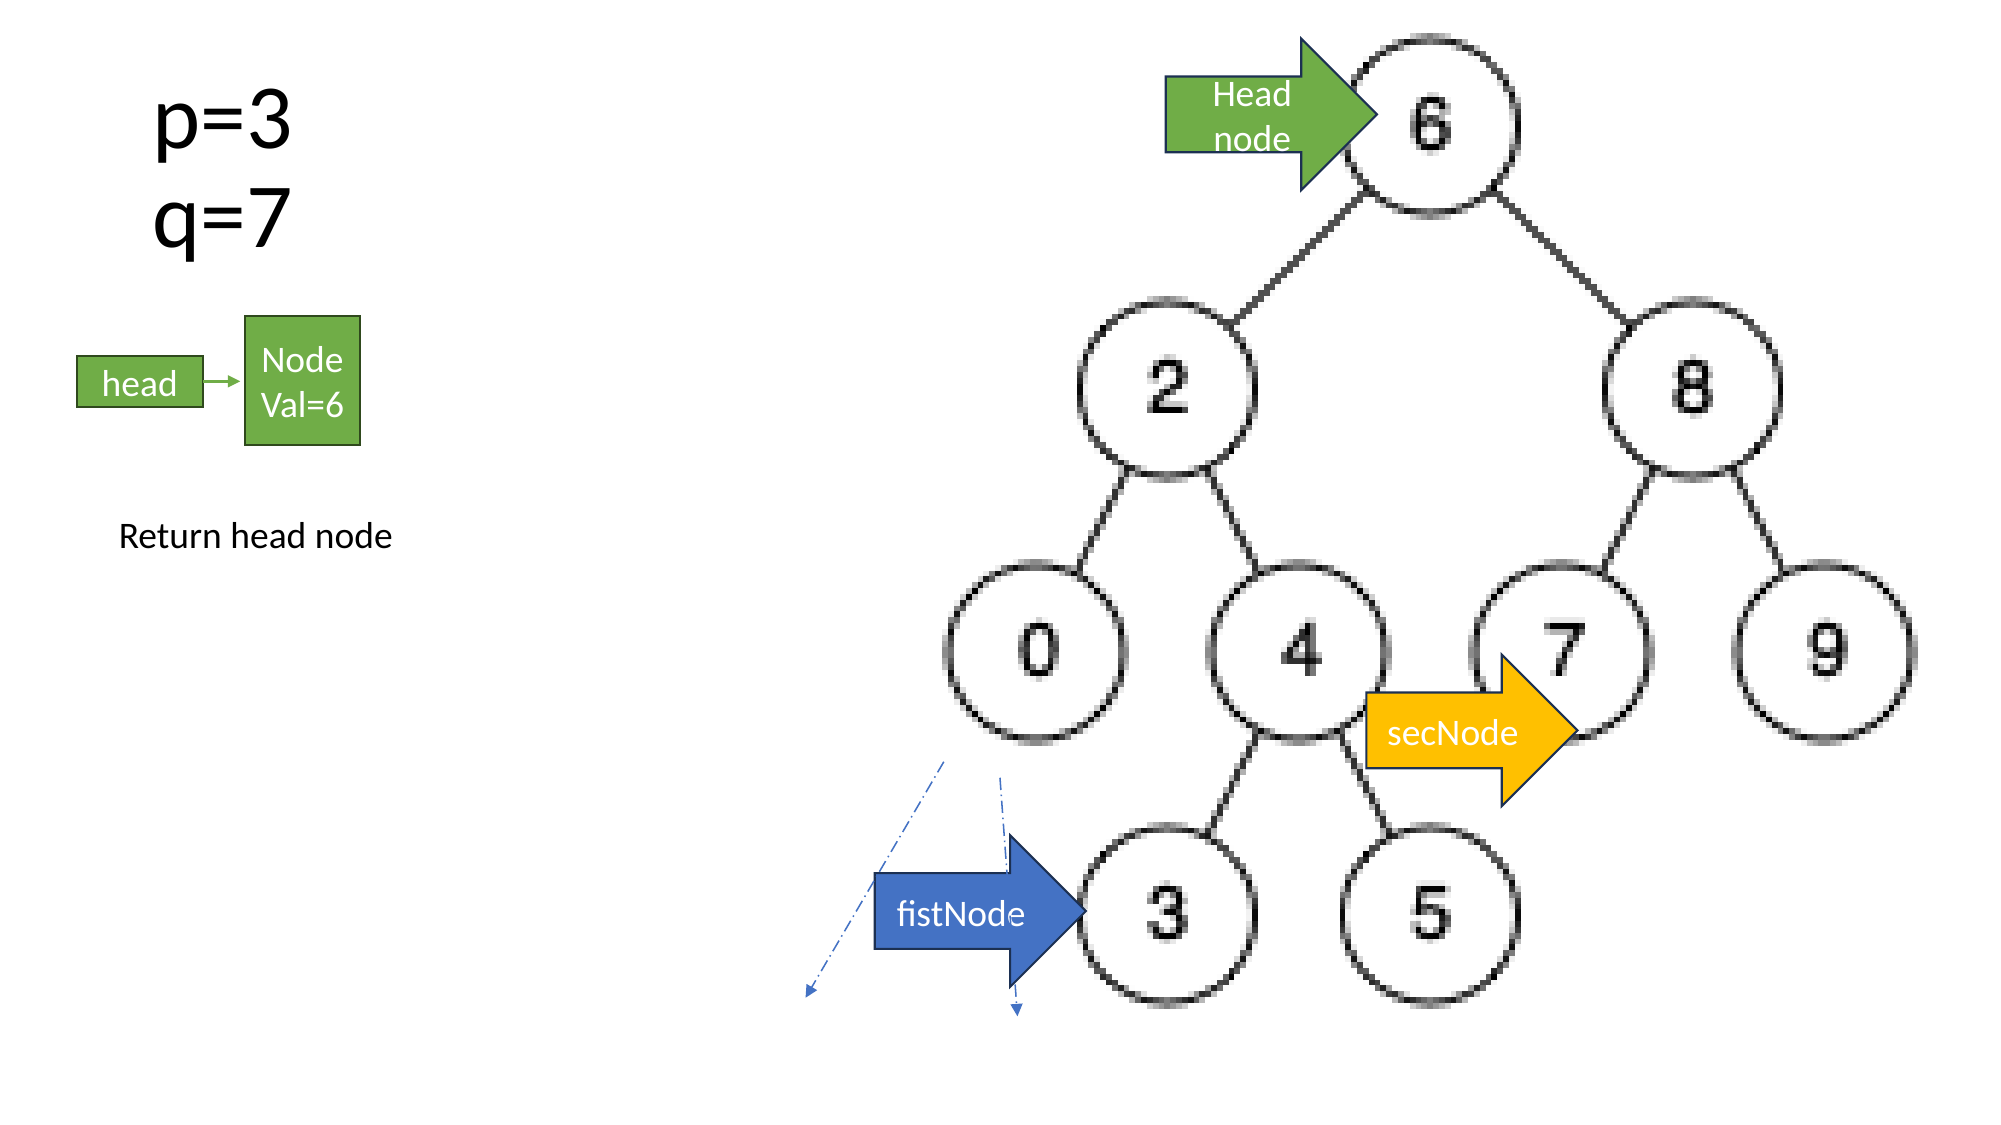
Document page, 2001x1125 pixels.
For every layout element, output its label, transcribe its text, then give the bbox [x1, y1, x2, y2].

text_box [805, 761, 944, 998]
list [832, 0, 2000, 1091]
text_box Return head node [103, 503, 412, 564]
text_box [76, 355, 241, 408]
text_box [999, 777, 1018, 1017]
text_box Node Val=6 [244, 315, 361, 445]
title p=3 q=7 [137, 59, 826, 278]
